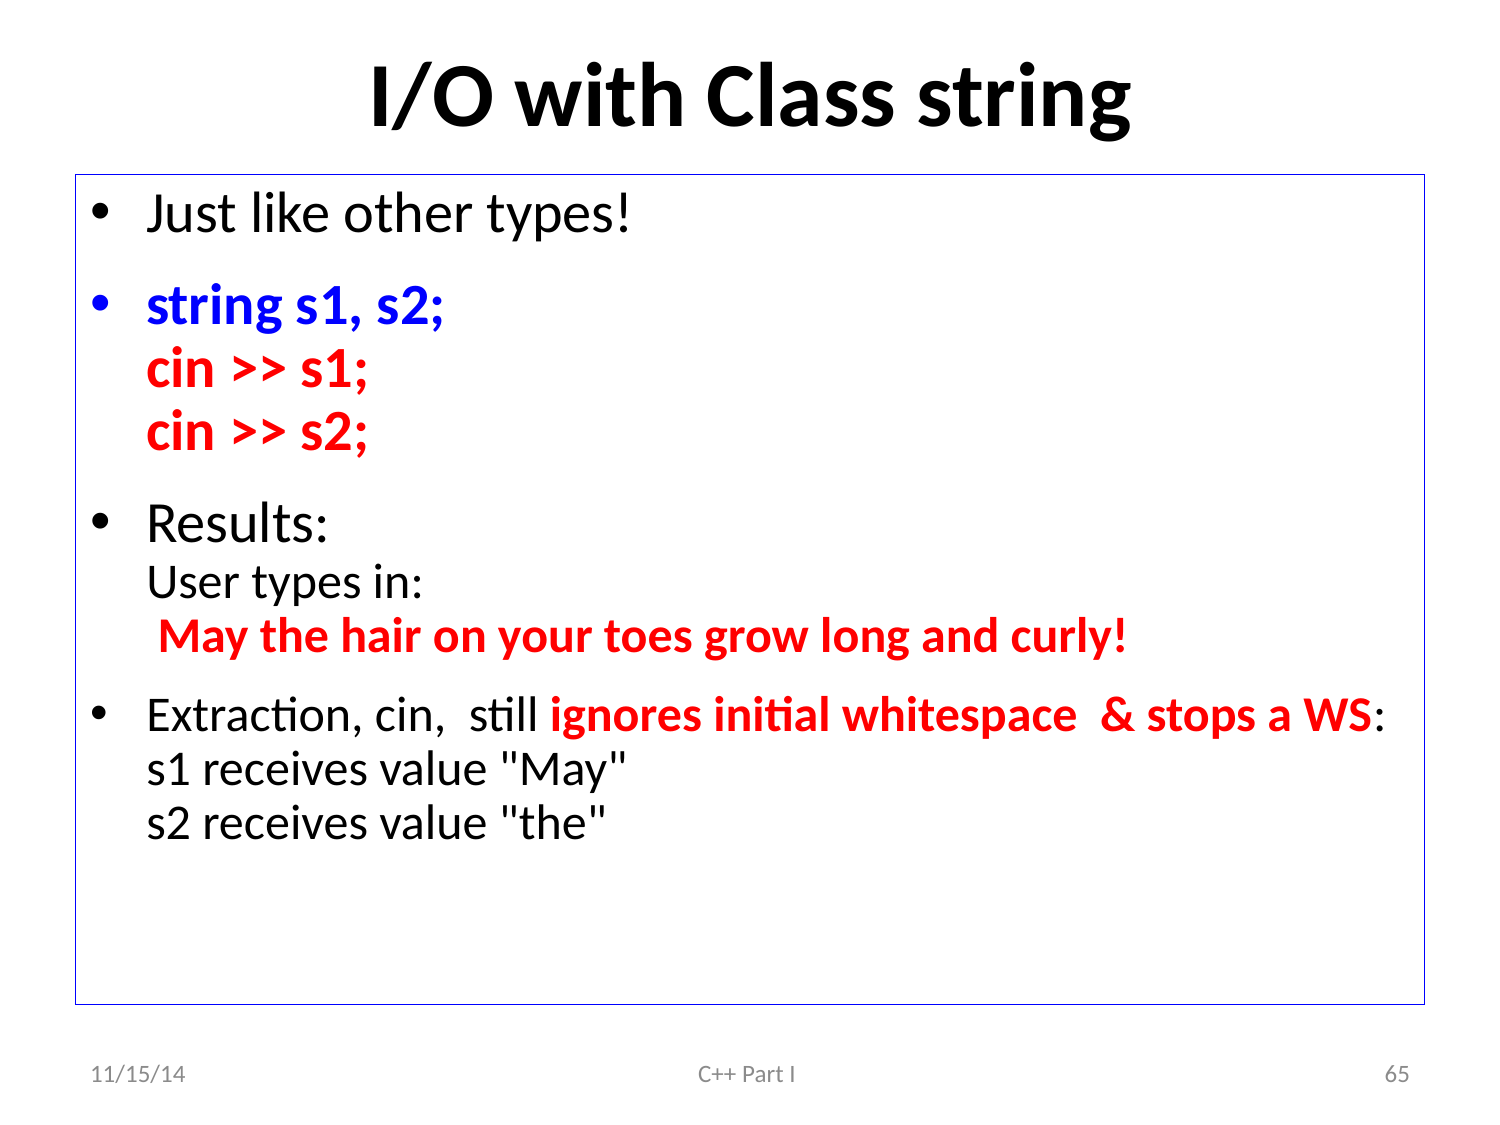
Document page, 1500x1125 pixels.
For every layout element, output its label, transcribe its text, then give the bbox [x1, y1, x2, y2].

title I/O with Class string [75, 24, 1426, 155]
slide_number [75, 1042, 425, 1103]
slide_number 65 [1074, 1042, 1425, 1103]
footer C++ Part I [512, 1042, 988, 1103]
list Just like other types! string s1, s2; cin >> s1; cin >> s2; Results: User types in: May the hair on your toes grow long and curly! Extraction, cin, still ignores initial whitespace & stops a WS: s1 receives value "May" s2 receives value "the" [75, 174, 1425, 1005]
